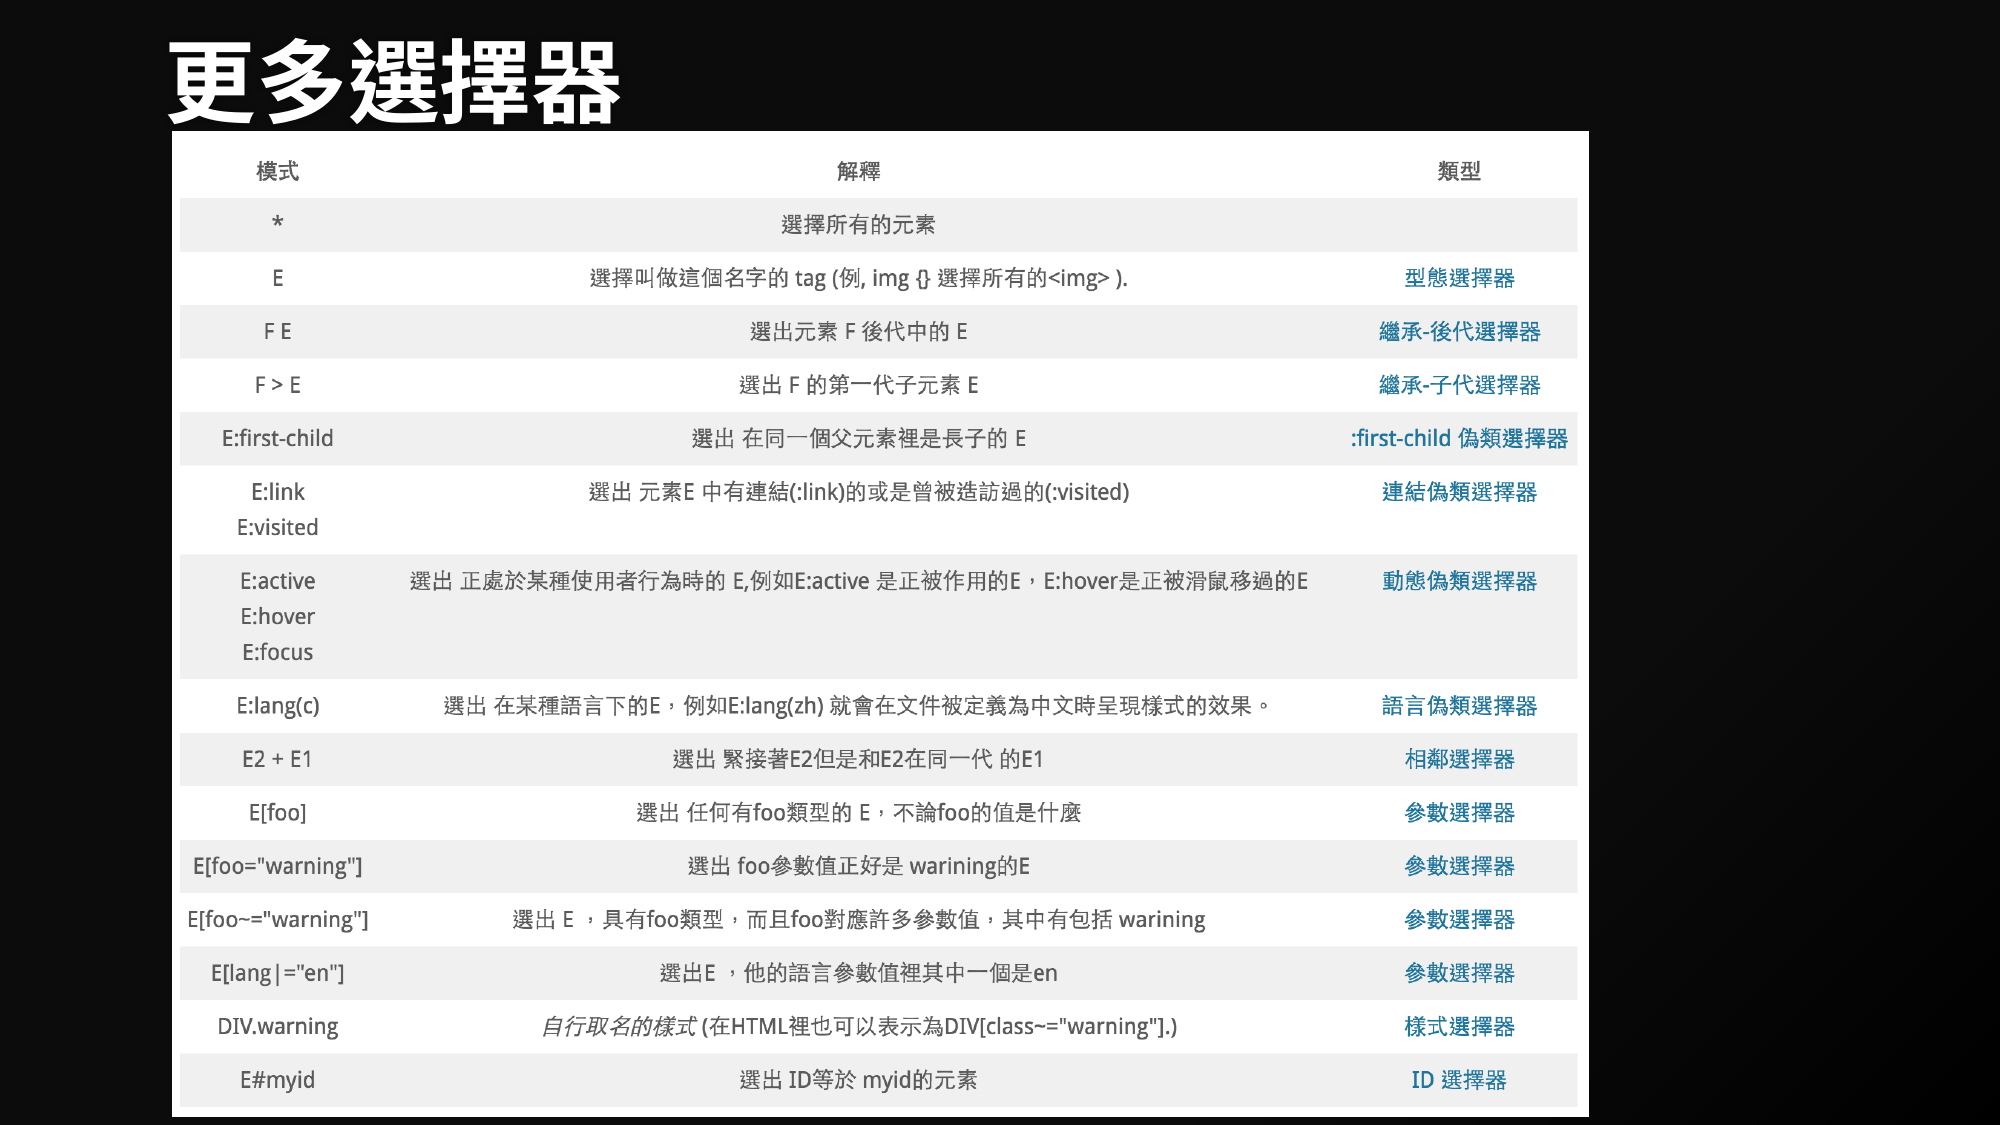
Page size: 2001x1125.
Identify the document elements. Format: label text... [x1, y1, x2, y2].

picture [172, 131, 1590, 1117]
title 更多選擇器 [149, 0, 1849, 160]
